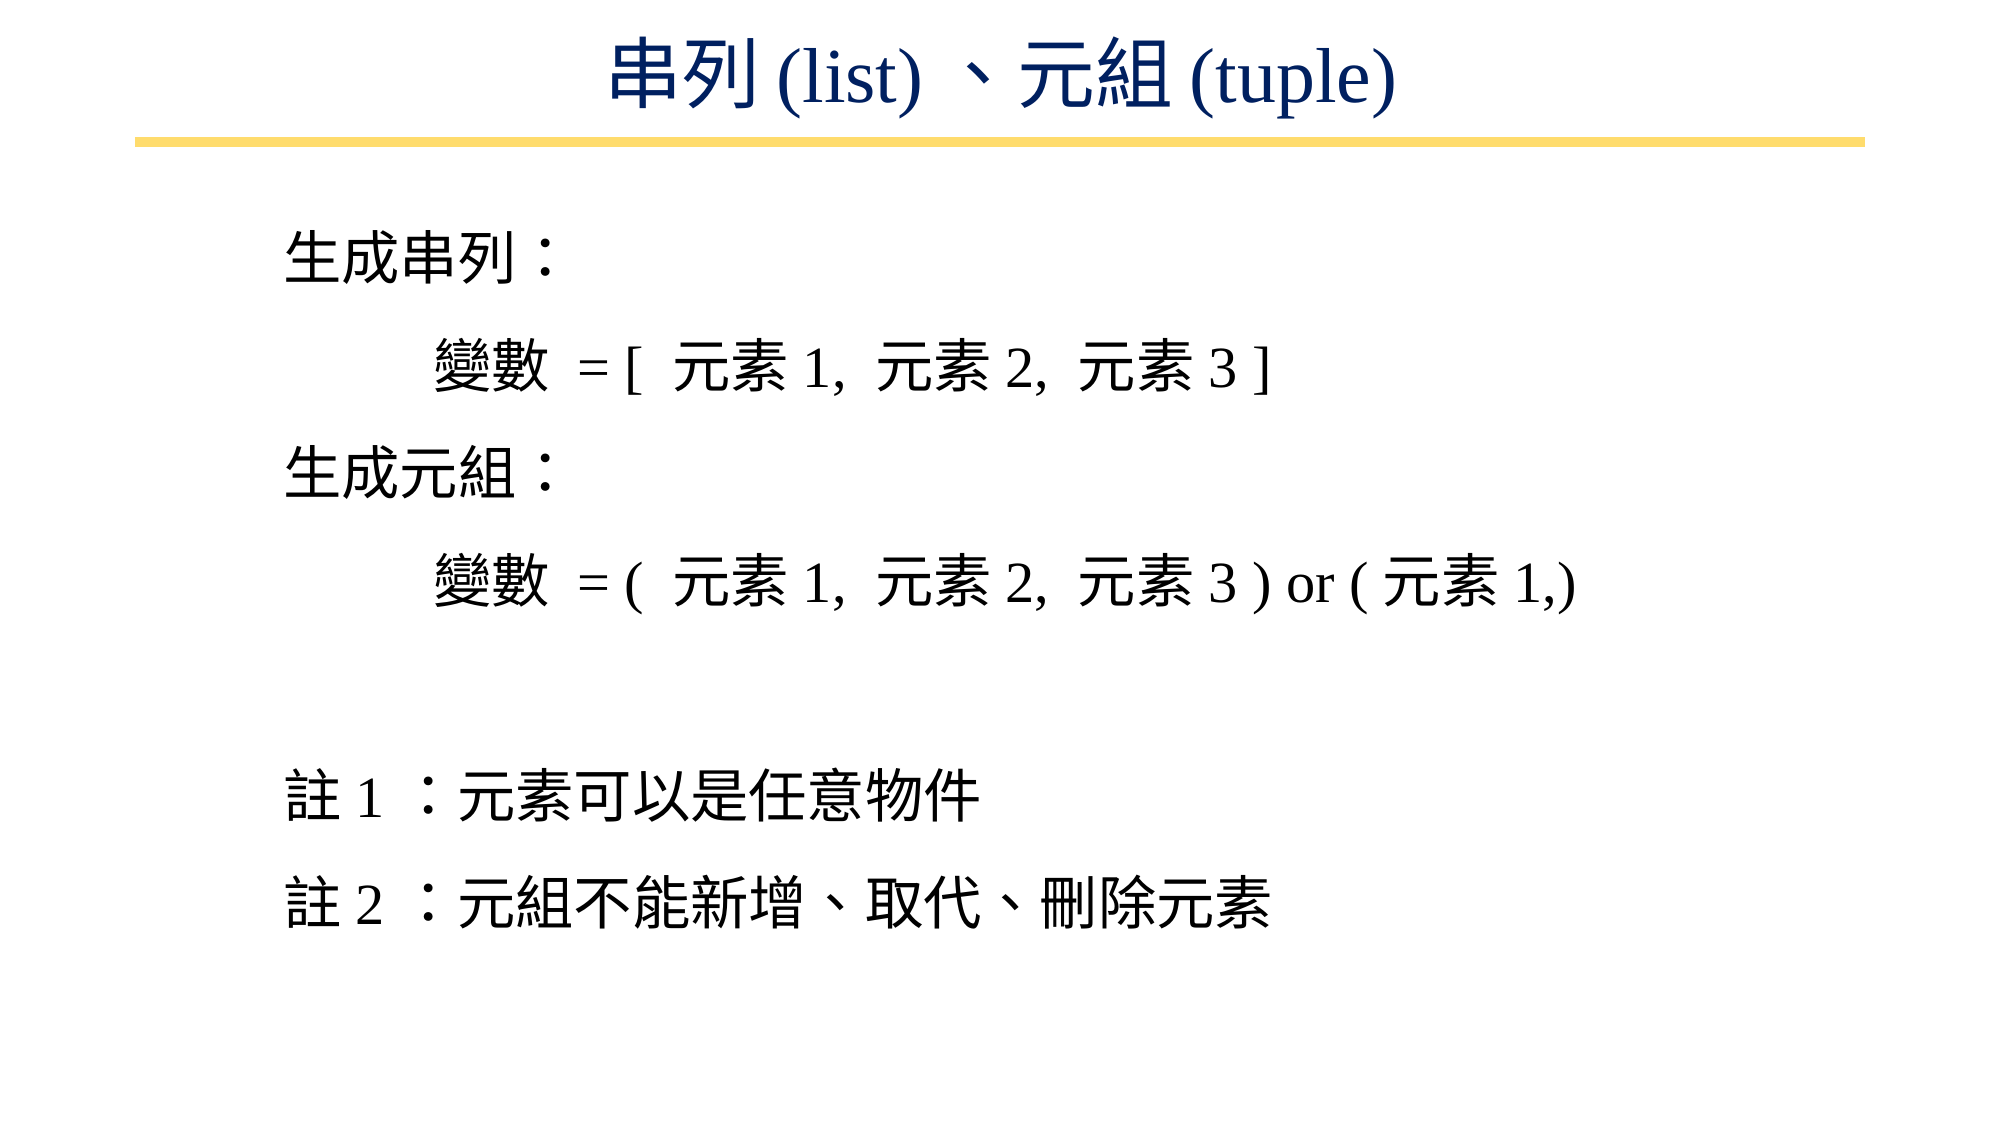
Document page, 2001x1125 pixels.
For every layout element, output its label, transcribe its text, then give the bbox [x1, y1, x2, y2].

text_box 生成串列： 變數 = [ 元素1, 元素2, 元素3 ] 生成元組： 變數 = ( 元素1, 元素2, 元素3 ) or (元素1,) 註1：元素可以是任意物件 註2：元組不能新增、取代、刪除元素 [268, 214, 1734, 944]
title 串列(list)、元組(tuple) [138, 27, 1864, 127]
